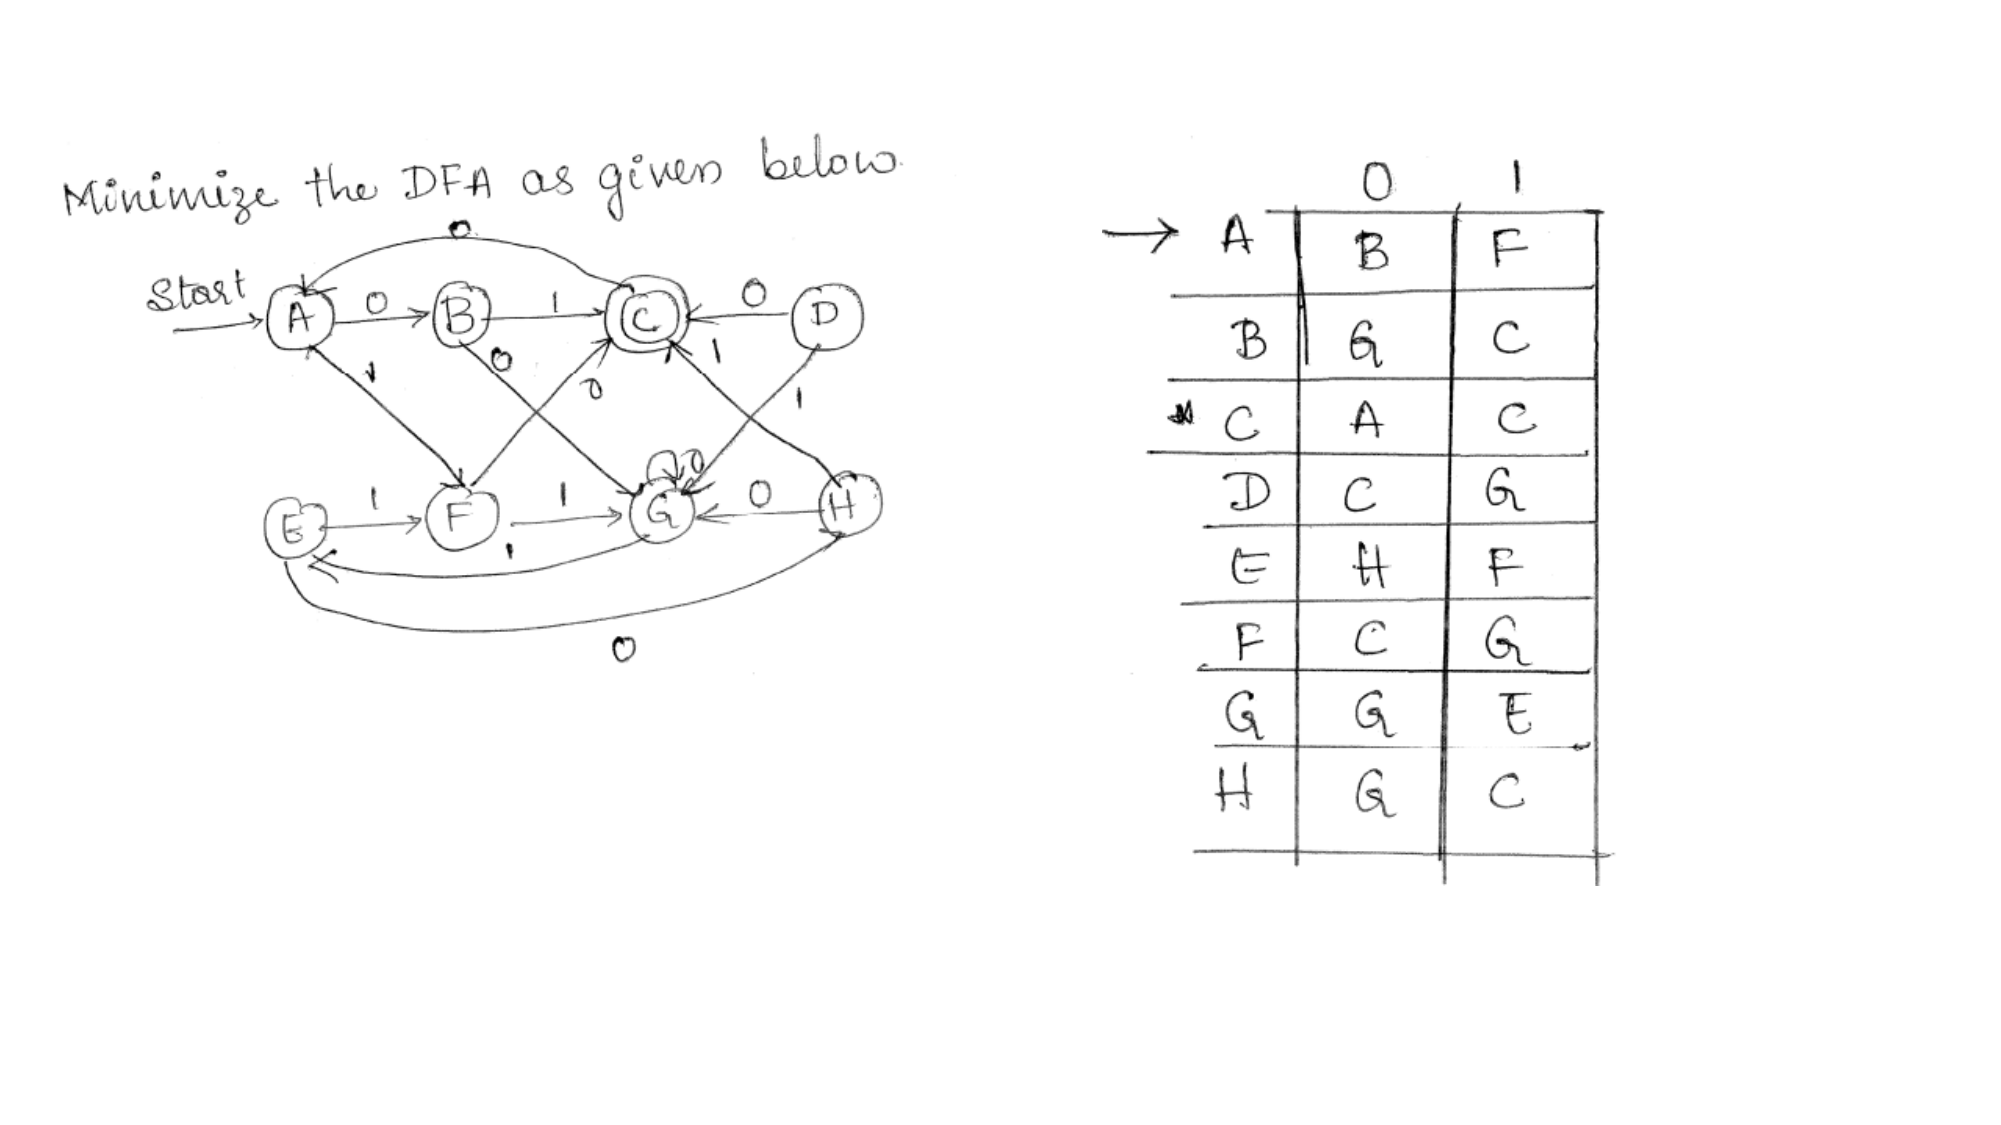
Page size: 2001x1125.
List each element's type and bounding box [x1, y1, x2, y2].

picture [1102, 133, 1627, 886]
picture [45, 128, 984, 682]
